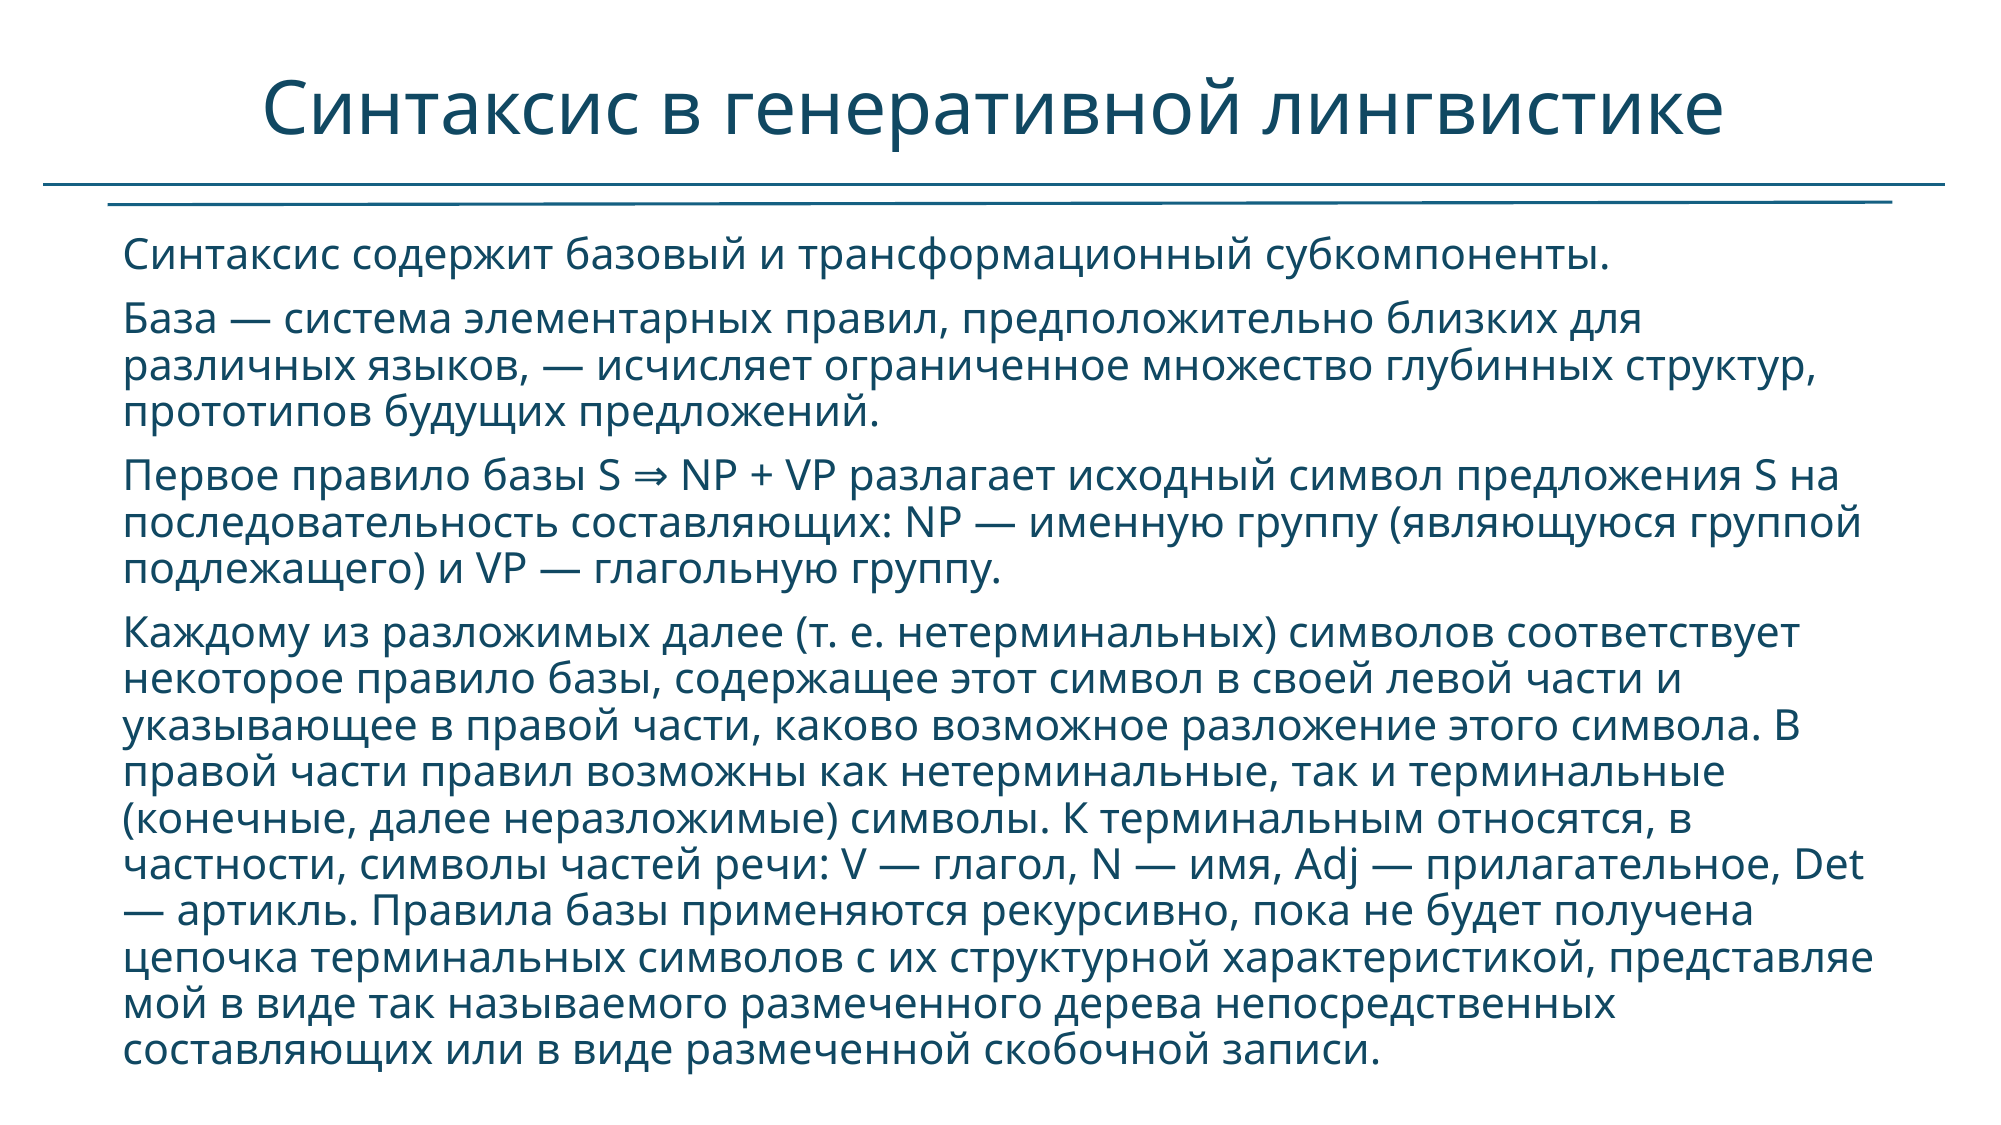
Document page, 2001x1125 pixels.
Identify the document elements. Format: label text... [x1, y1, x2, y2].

list Синтаксис содержит базовый и трансформационный субкомпоненты. База — система элемен­тар­ных правил, предпо­ло­жи­тель­но близких для различных языков, — исчисляет ограни­чен­ное множество глубин­ных структур, прототипов будущих предложений. Первое правило базы S ⇒ NP + VP разлагает исходный символ предложения S на последовательность составляющих: NP — именную группу (являющуюся группой подлежащего) и VP — глагольную группу. Каждому из разложимых далее (т. е. нетерминальных) символов соответствует некоторое правило базы, содержащее этот символ в своей левой части и указывающее в правой части, каково возможное разложение этого символа. В правой части правил возможны как нетерминальные, так и терминальные (конечные, далее неразложимые) символы. К терминальным относятся, в частности, символы частей речи: V — глагол, N — имя, Adj — прилага­тель­ное, Det — артикль. Правила базы применяются рекурсивно, пока не будет получена цепочка терминальных символов с их структурной характеристикой, представ­ля­е­мой в виде так называ­е­мо­го разме­чен­но­го дерева непосредственных составляющих или в виде разме­чен­ной скобочной записи. [107, 224, 1893, 1088]
title Синтаксис в генеративной лингвистике [43, 59, 1945, 161]
